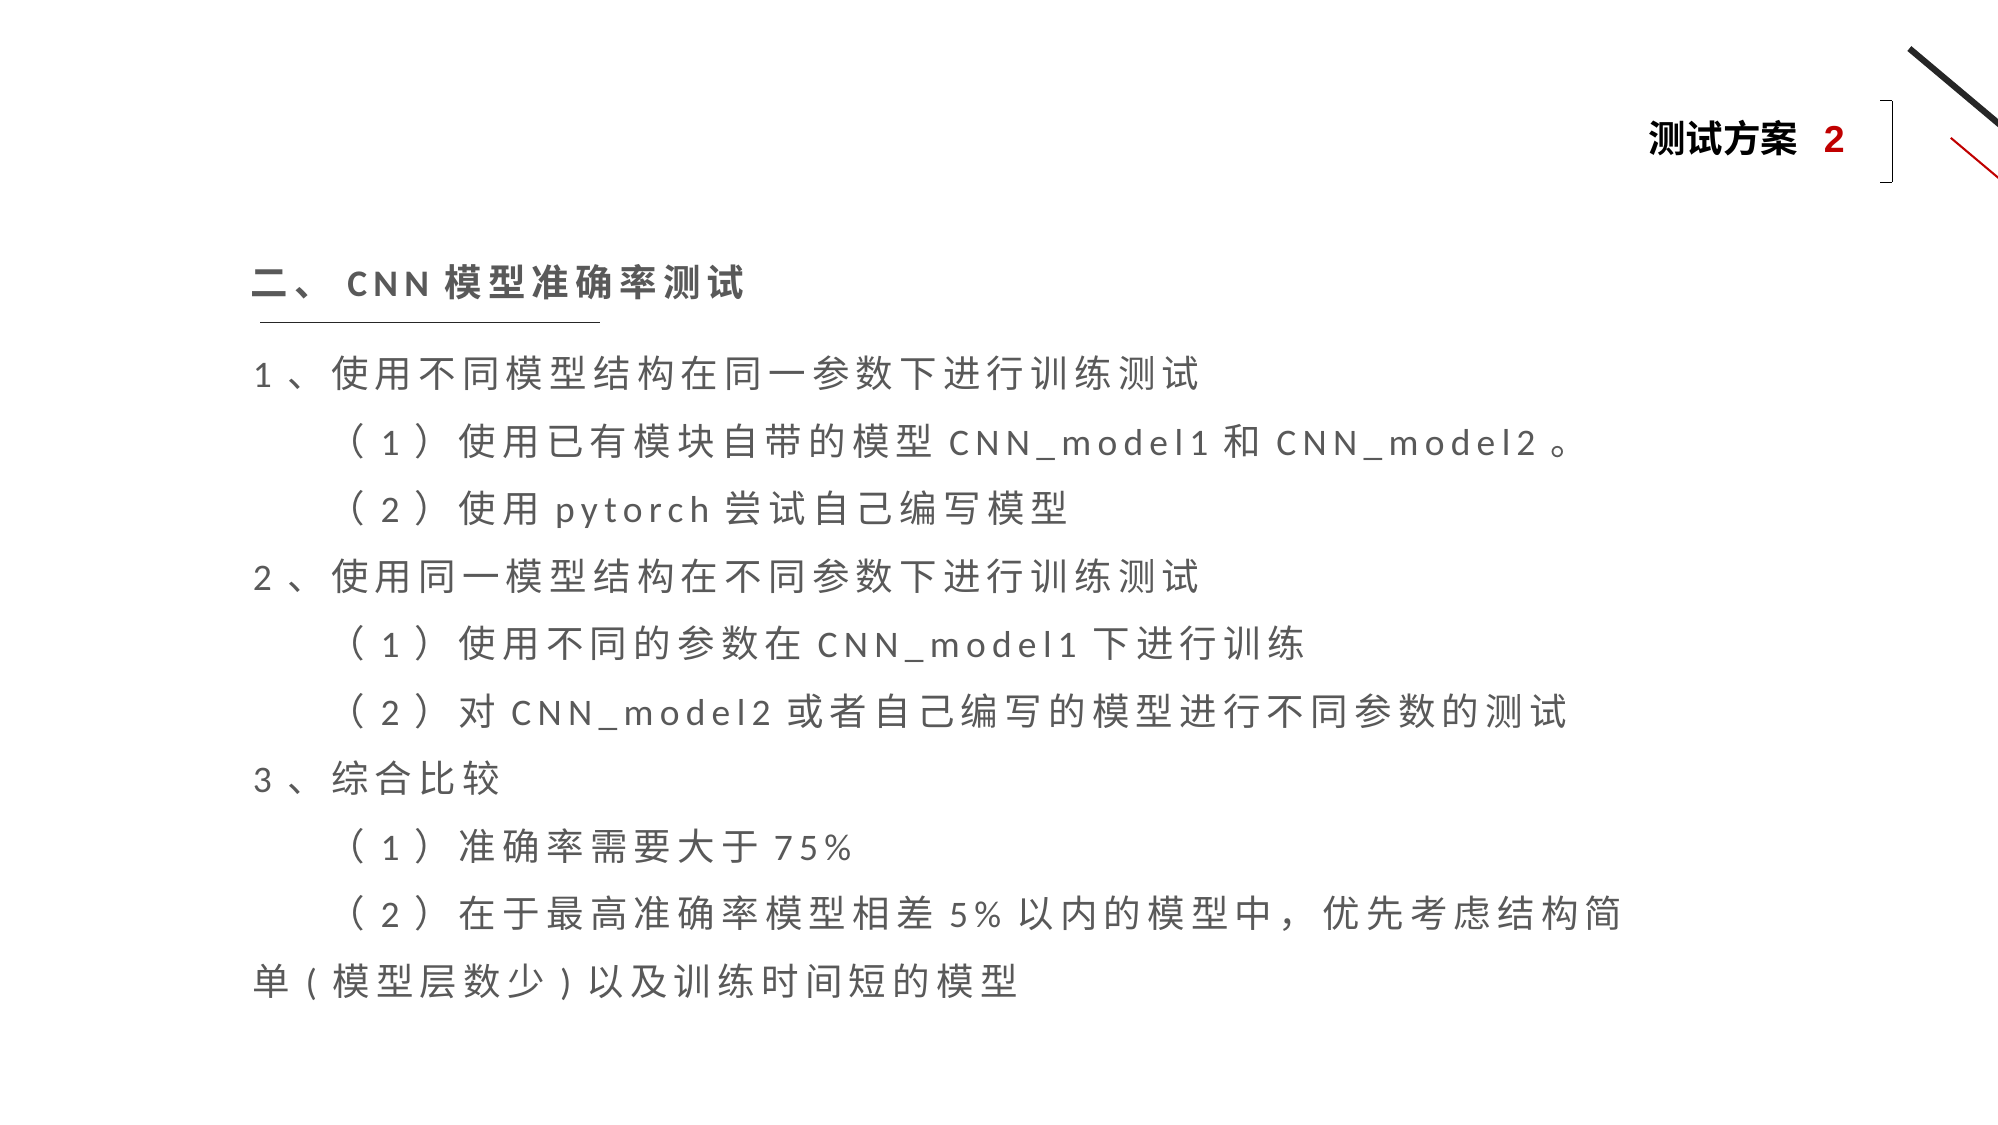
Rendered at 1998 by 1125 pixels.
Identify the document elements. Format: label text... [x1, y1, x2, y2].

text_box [1909, 48, 1998, 192]
text_box 测试方案 2 [1640, 107, 1853, 168]
text_box [1880, 100, 1893, 183]
text_box 1、使用不同模型结构在同一参数下进行训练测试 （1）使用已有模块自带的模型CNN_model1和CNN_model2。 （2）使用pytorch尝试自己编写模型 2、使用同一模型结构在不同参数下进行训练测试 （1）使用不同的参数在CNN_model1下进行训练 （2）对CNN_model2或者自己编写的模型进行不同参数的测试 3、综合比较 （1）准确率需要大于75% （2）在于最高准确率模型相差5%以内的模型中，优先考虑结构简单(模型层数少)以及训练时间短的模型 [245, 320, 1642, 1010]
text_box 二、CNN模型准确率测试 [243, 251, 752, 312]
